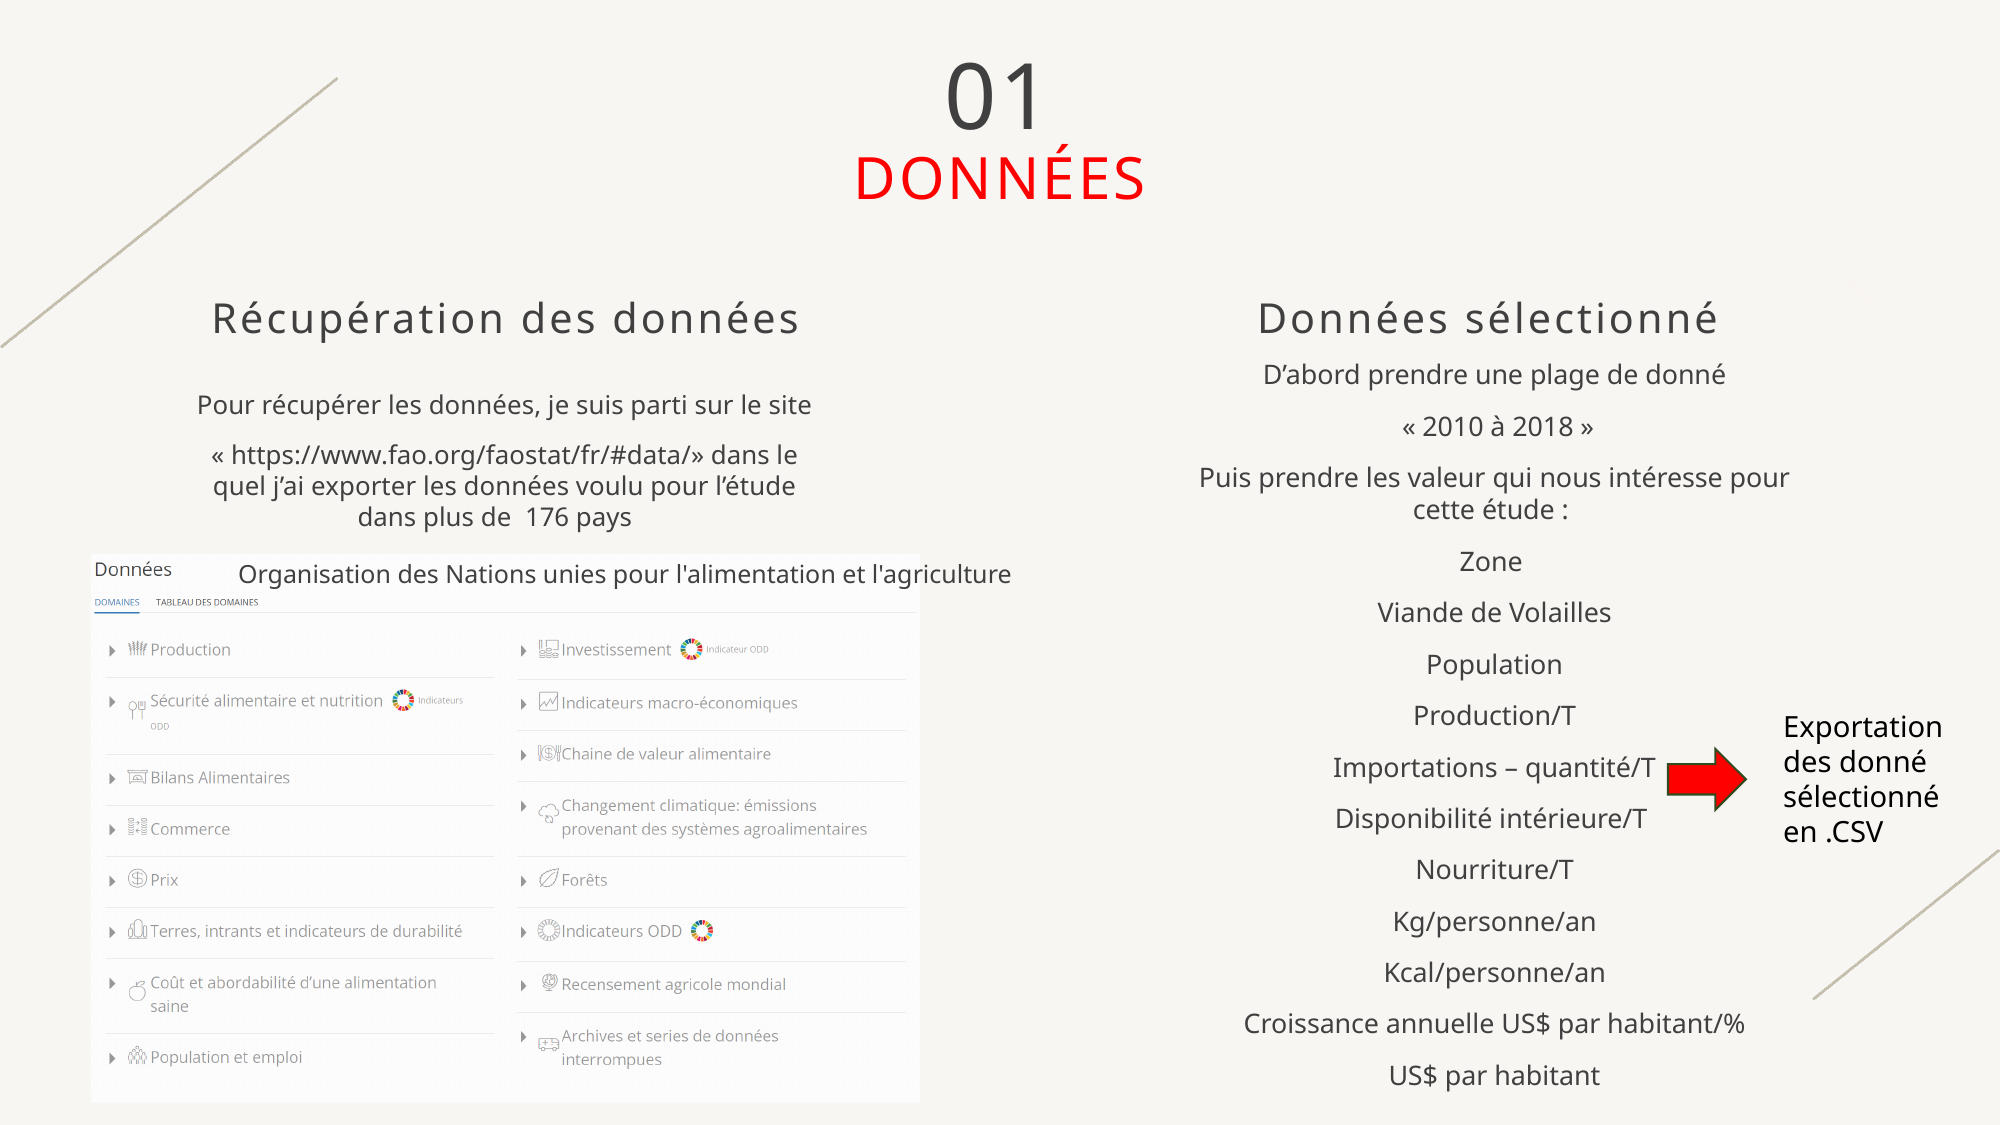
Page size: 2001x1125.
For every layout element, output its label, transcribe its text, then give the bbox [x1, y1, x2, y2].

picture [1826, 849, 2000, 1000]
text_box Organisation des Nations unies pour l'alimentation et l'agriculture [174, 550, 1077, 619]
list Pour récupérer les données, je suis parti sur le site « https://www.fao.org/faostat/fr/#data/» dans le quel j’ai exporter les données voulu pour l’étude dans plus de 176 pays [174, 381, 836, 550]
text_box Données sélectionné [1163, 290, 1826, 350]
picture [0, 77, 338, 348]
text_box D’abord prendre une plage de donné « 2010 à 2018 » Puis prendre les valeur qui nous intéresse pour cette étude : Zone Viande de Volailles Population Production/T Importations – quantité/T Disponibilité intérieure/T Nourriture/T Kg/personne/an Kcal/personne/an Croissance annuelle US$ par habitant/% US$ par habitant [1163, 350, 1826, 1103]
title 01 Données [309, 22, 1691, 240]
list Récupération des données [174, 290, 836, 351]
text_box Exportation des donné sélectionné en .CSV [1768, 700, 1962, 856]
picture [91, 554, 920, 1103]
text_box [1666, 746, 1748, 813]
